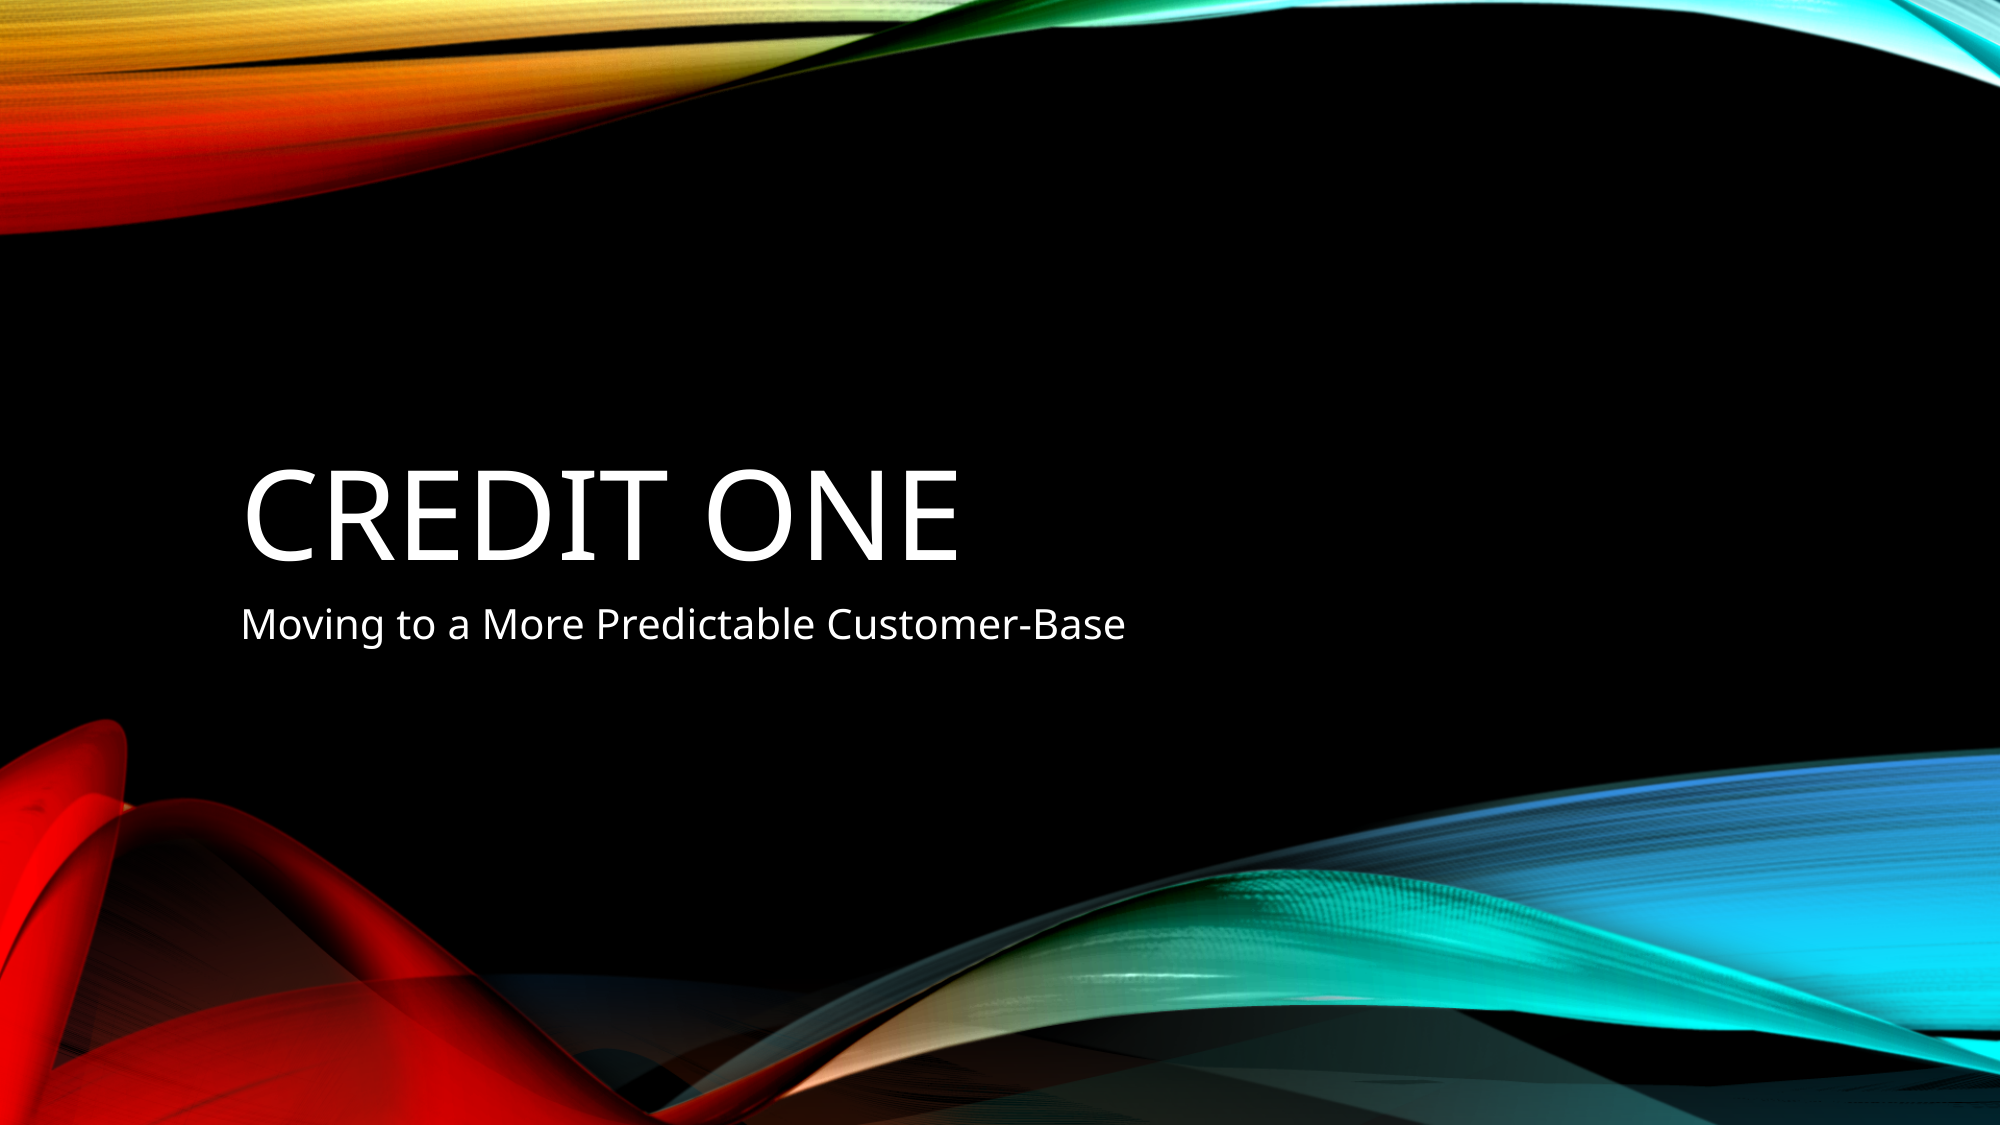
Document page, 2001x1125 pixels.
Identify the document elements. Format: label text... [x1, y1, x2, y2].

subtitle Moving to a More Predictable Customer-Base [225, 595, 1775, 709]
picture [0, 0, 2000, 237]
title Credit One [225, 295, 1775, 595]
picture [0, 717, 2000, 1125]
